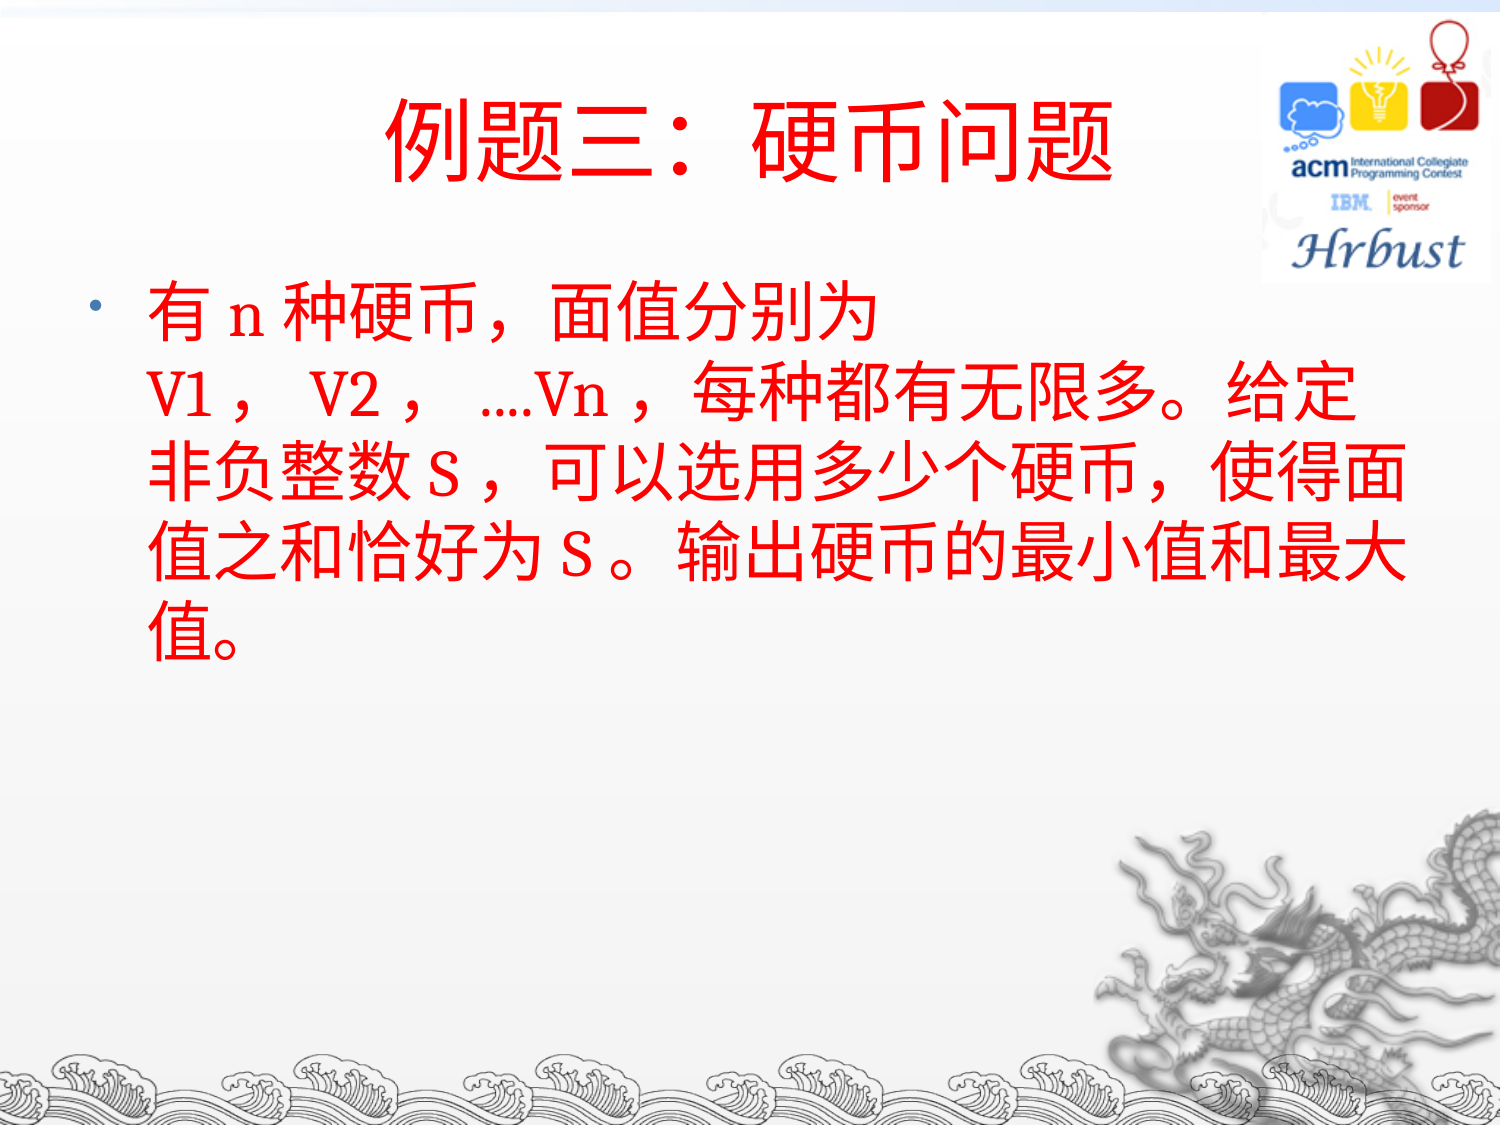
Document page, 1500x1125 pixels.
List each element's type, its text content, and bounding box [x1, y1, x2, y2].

picture [1261, 11, 1492, 284]
title 例题三：硬币问题 [74, 44, 1261, 233]
list 有n种硬币，面值分别为V1，V2，....Vn，每种都有无限多。给定非负整数S，可以选用多少个硬币，使得面值之和恰好为S。输出硬币的最小值和最大值。 [74, 262, 1426, 1006]
